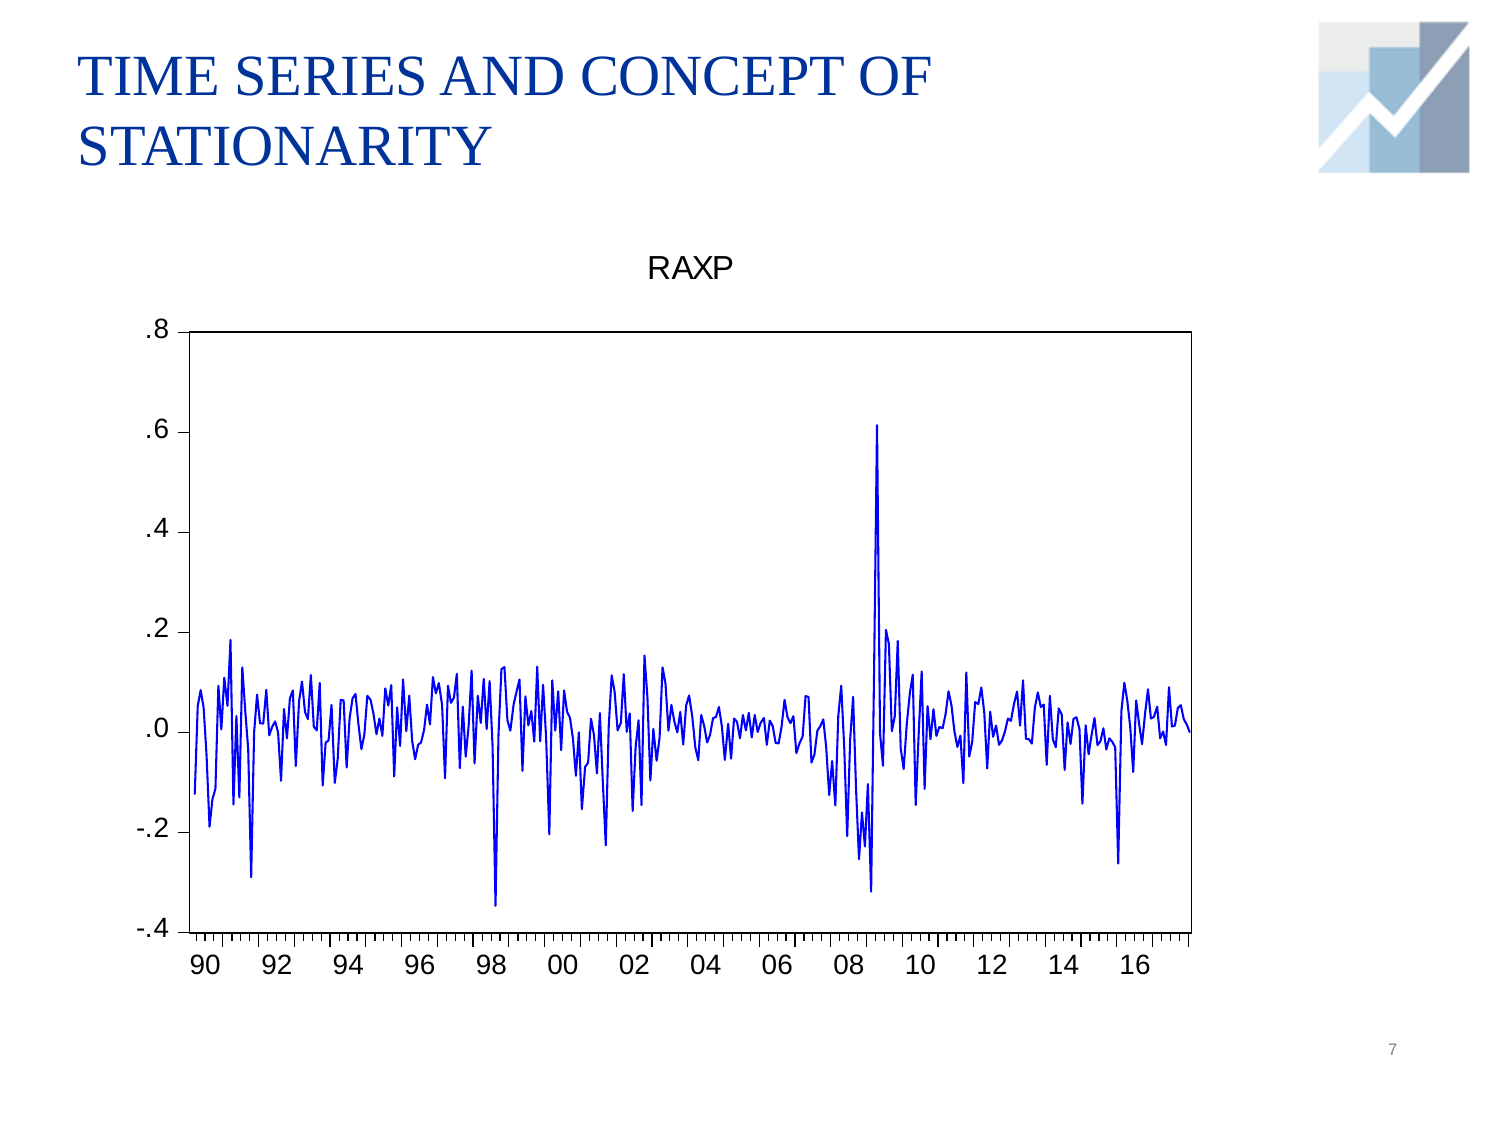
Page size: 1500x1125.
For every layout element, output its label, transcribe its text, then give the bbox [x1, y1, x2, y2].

picture [1300, 11, 1479, 181]
title Time Series and Concept of Stationarity [62, 0, 1297, 185]
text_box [136, 248, 1198, 984]
slide_number 7 [1262, 1015, 1413, 1067]
